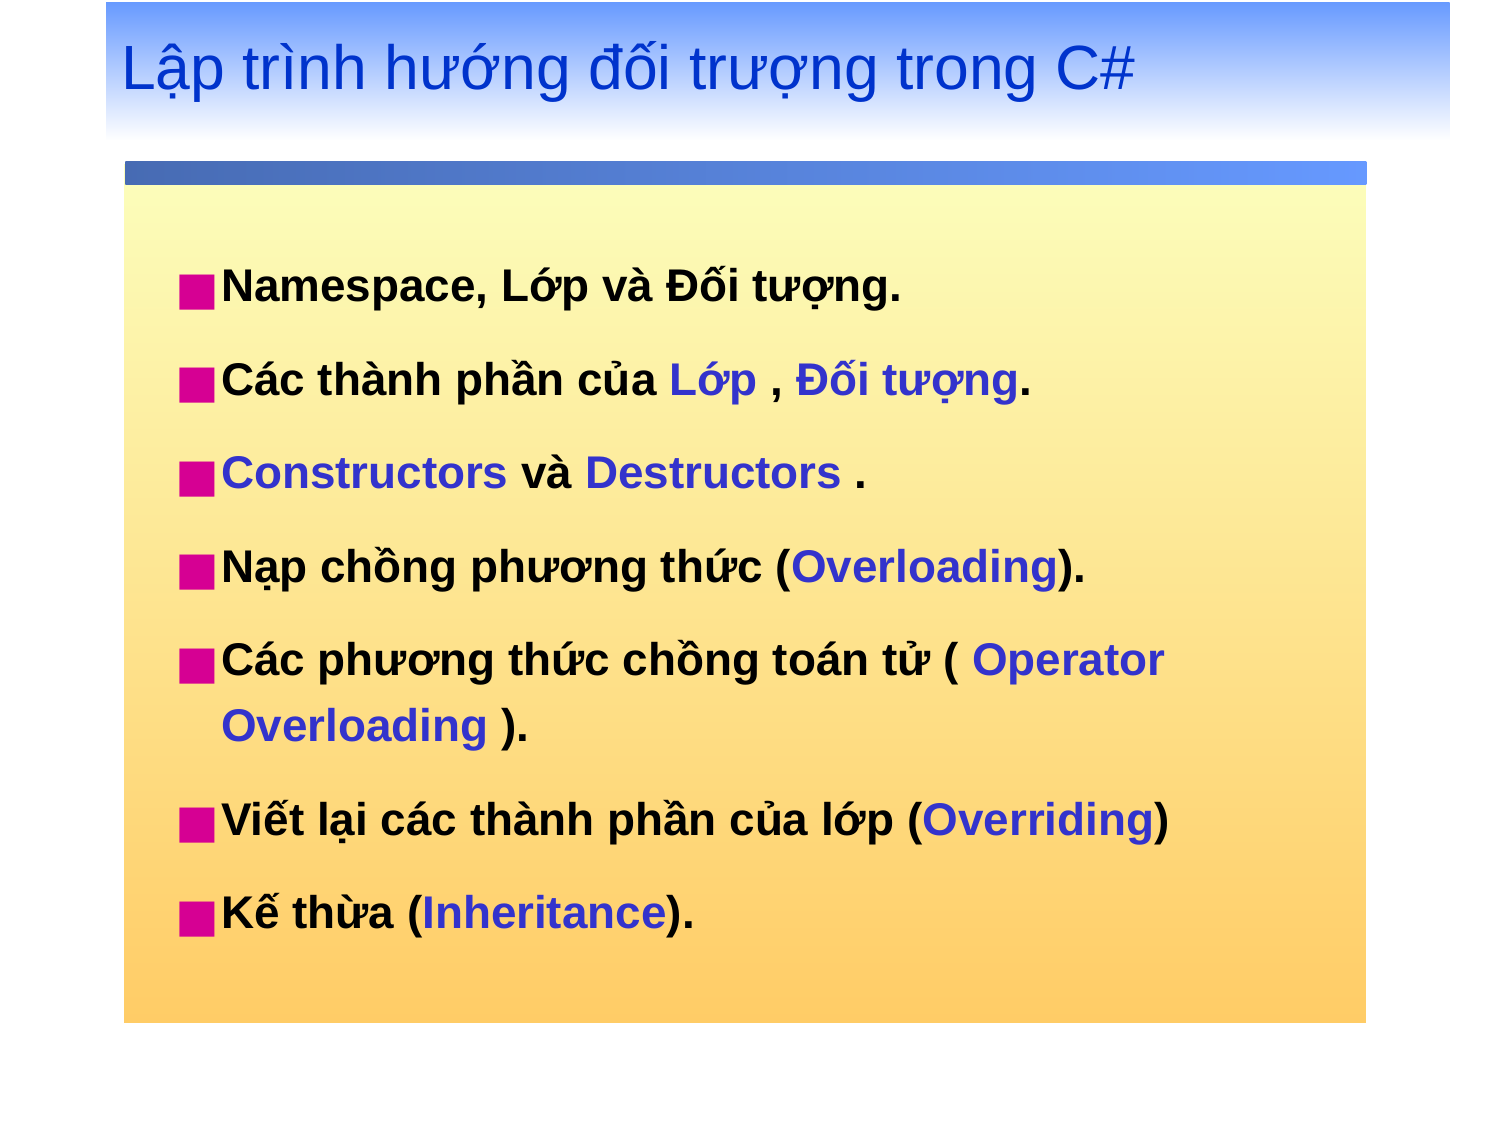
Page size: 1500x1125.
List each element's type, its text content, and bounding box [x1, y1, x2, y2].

title Lập trình hướng đối trượng trong C# [106, 2, 1450, 141]
list Namespace, Lớp và Đối tượng. Các thành phần của Lớp , Đối tượng. Constructors và Destructors . Nạp chồng phương thức (Overloading). Các phương thức chồng toán tử ( Operator Overloading ). Viết lại các thành phần của lớp (Overriding) Kế thừa (Inheritance). [160, 237, 1326, 985]
